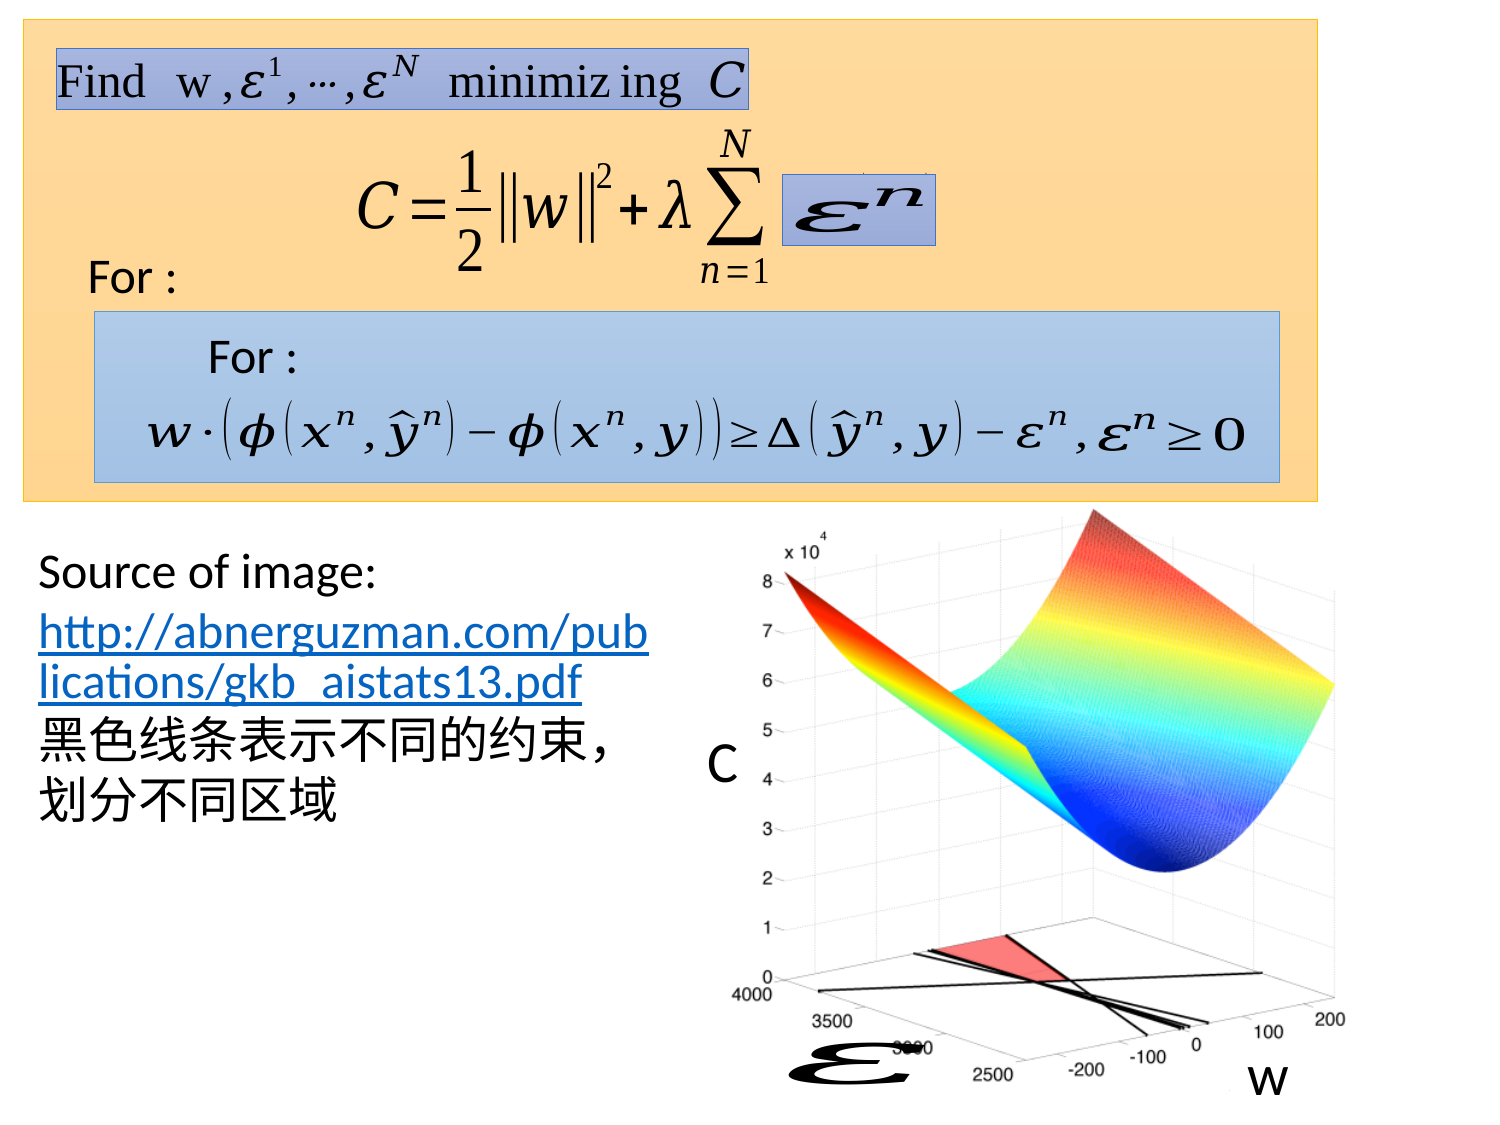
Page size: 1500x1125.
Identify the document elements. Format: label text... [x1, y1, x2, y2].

text_box Source of image: http://abnerguzman.com/publications/gkb_aistats13.pdf 黑色线条表示不同的约束，划分不同区域 [23, 531, 637, 787]
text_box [23, 19, 1318, 502]
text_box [637, 503, 1358, 1116]
